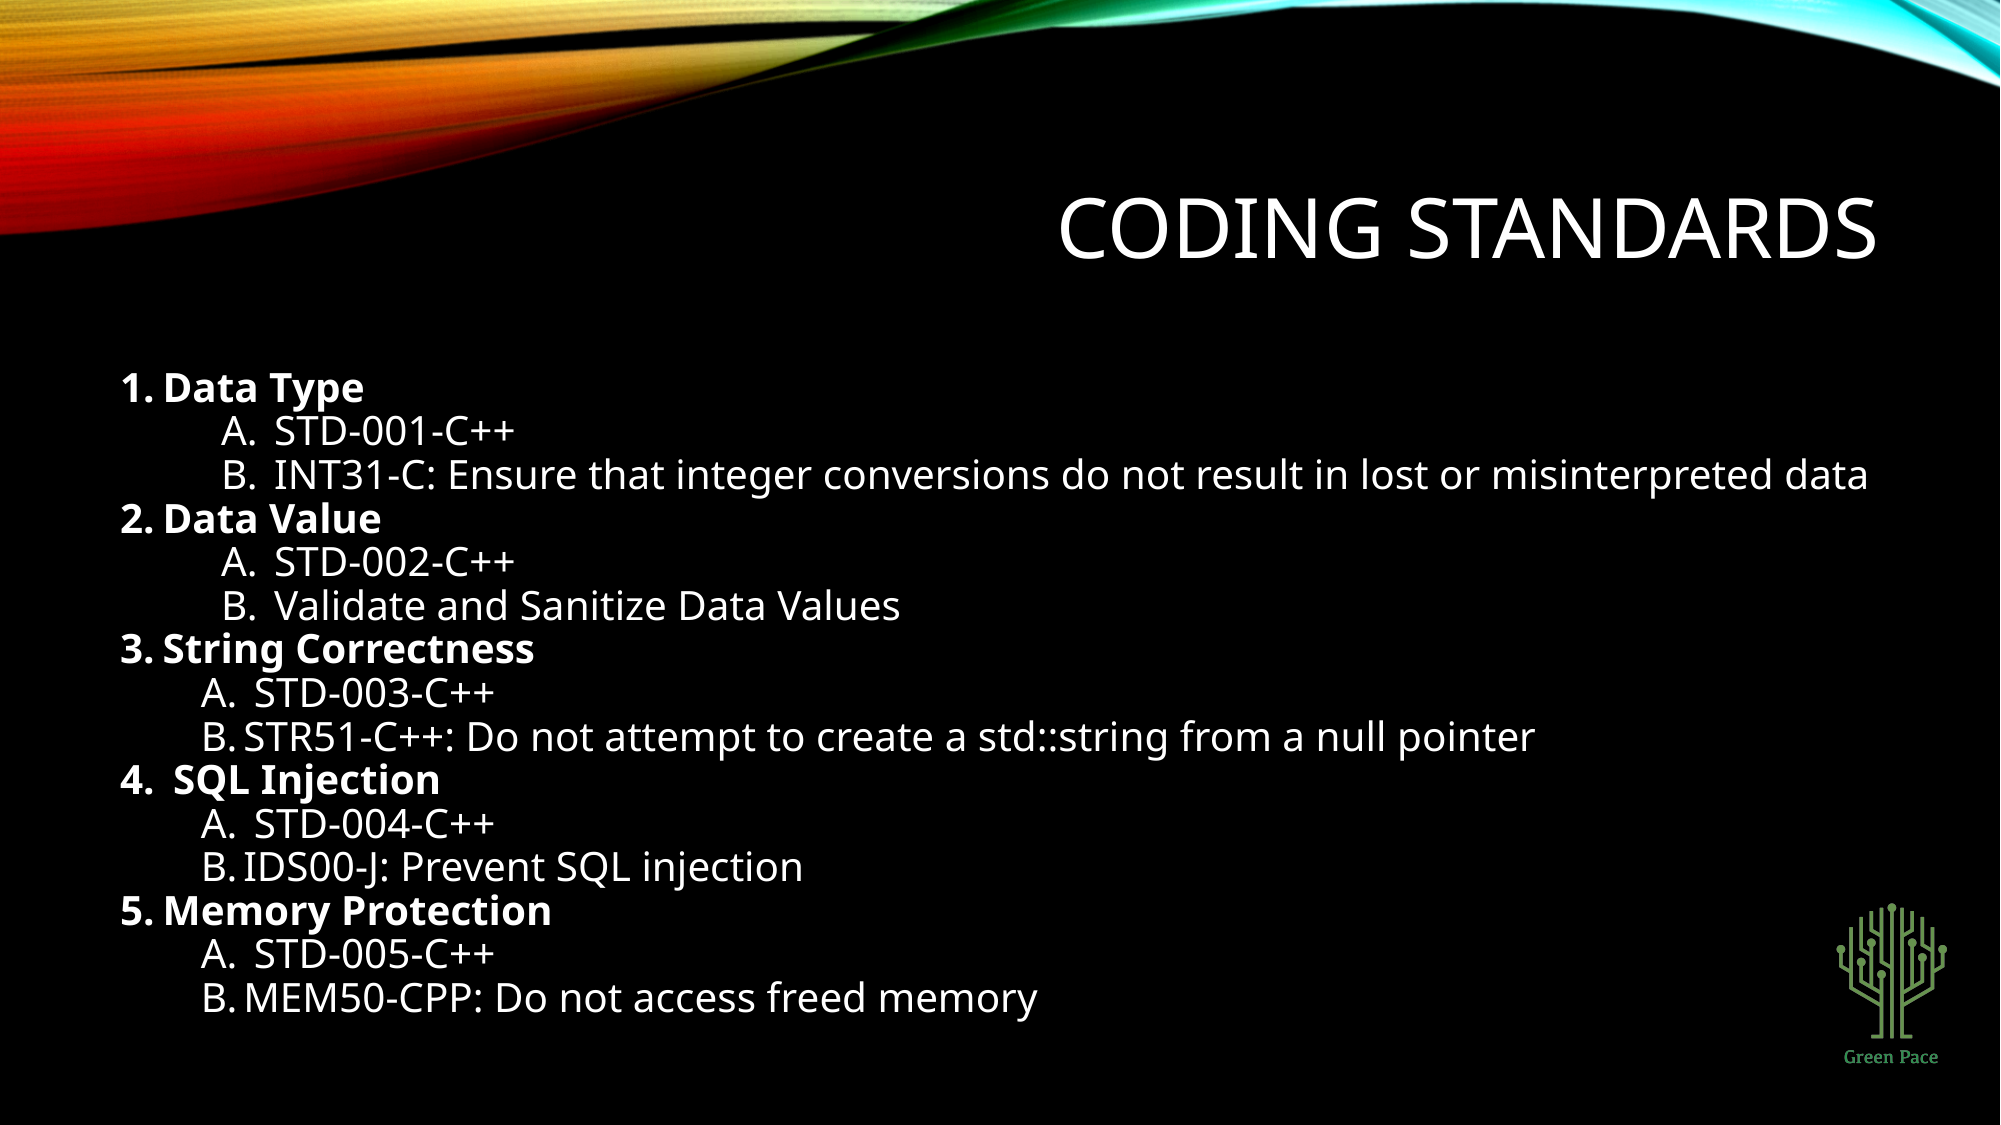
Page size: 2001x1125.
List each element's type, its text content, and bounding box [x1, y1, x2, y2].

list Data Type STD-001-C++ INT31-C: Ensure that integer conversions do not result in lost or misinterpreted data Data Value STD-002-C++ Validate and Sanitize Data Values String Correctness STD-003-C++ STR51-C++: Do not attempt to create a std::string from a null pointer SQL Injection STD-004-C++ IDS00-J: Prevent SQL injection Memory Protection STD-005-C++ MEM50-CPP: Do not access freed memory [111, 359, 1888, 1089]
picture [0, 0, 2000, 237]
picture [1817, 892, 1964, 1082]
title CODING STANDARDS [474, 124, 1888, 338]
